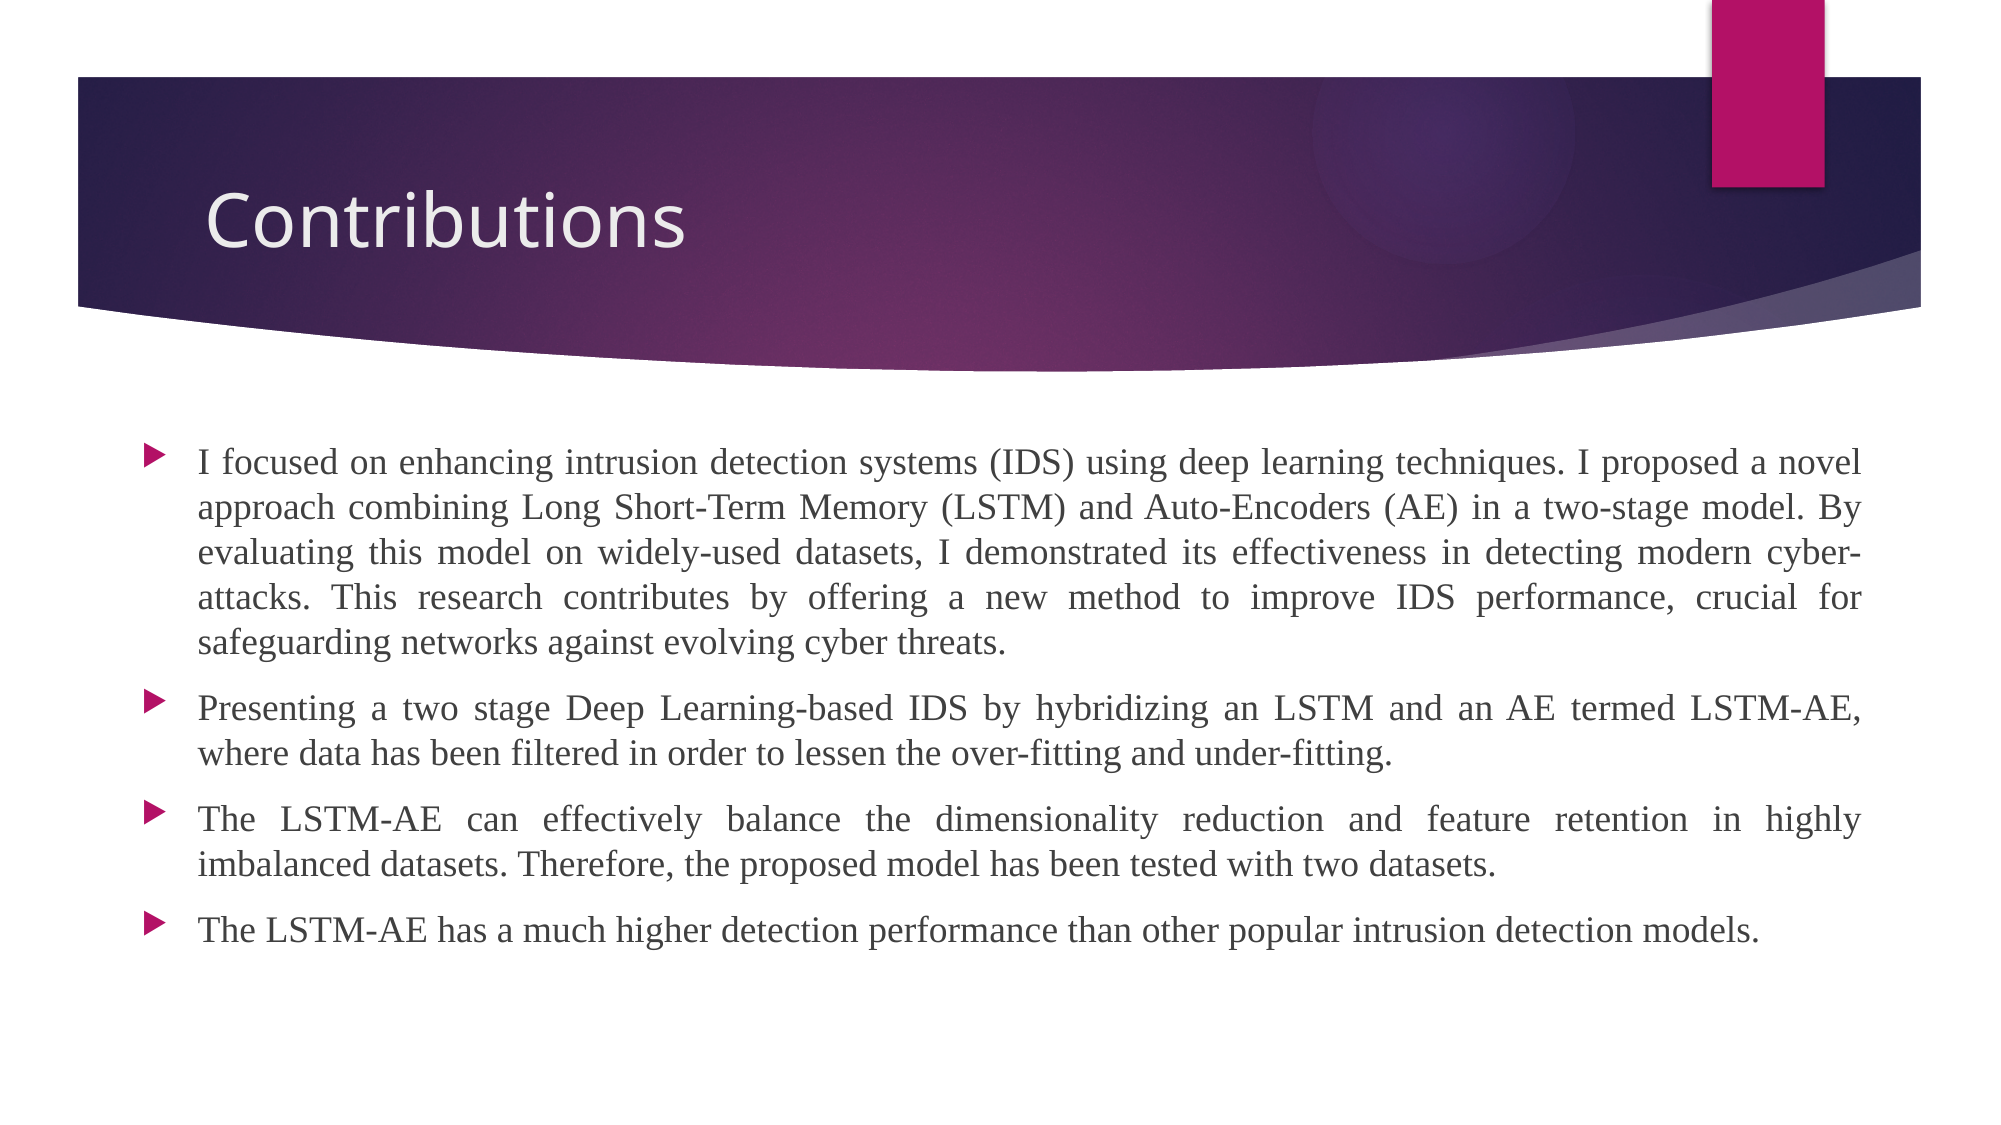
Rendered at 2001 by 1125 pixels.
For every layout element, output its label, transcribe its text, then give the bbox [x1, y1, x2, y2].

list I focused on enhancing intrusion detection systems (IDS) using deep learning techniques. I proposed a novel approach combining Long Short-Term Memory (LSTM) and Auto-Encoders (AE) in a two-stage model. By evaluating this model on widely-used datasets, I demonstrated its effectiveness in detecting modern cyber-attacks. This research contributes by offering a new method to improve IDS performance, crucial for safeguarding networks against evolving cyber threats. Presenting a two stage Deep Learning-based IDS by hybridizing an LSTM and an AE termed LSTM-AE, where data has been filtered in order to lessen the over-fitting and under-fitting. The LSTM-AE can effectively balance the dimensionality reduction and feature retention in highly imbalanced datasets. Therefore, the proposed model has been tested with two datasets. The LSTM-AE has a much higher detection performance than other popular intrusion detection models. [126, 429, 1880, 1024]
title Contributions [189, 159, 1627, 276]
